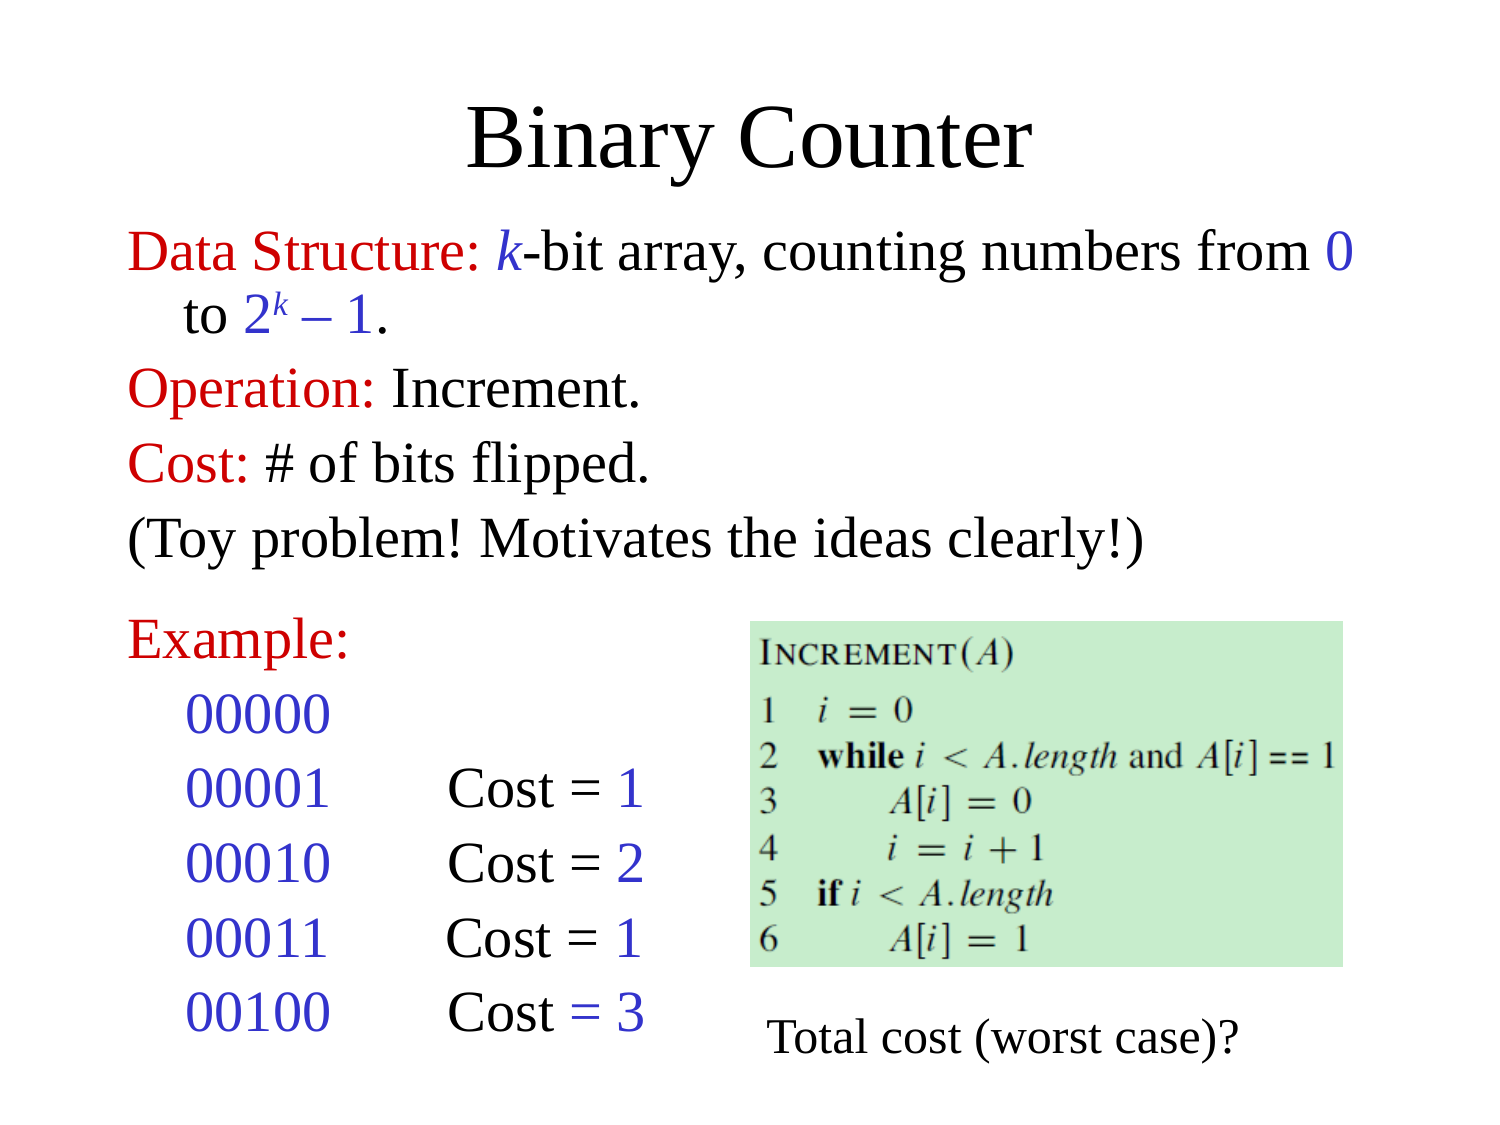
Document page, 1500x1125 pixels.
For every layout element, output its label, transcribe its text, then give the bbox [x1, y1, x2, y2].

list Data Structure: k-bit array, counting numbers from 0 to 2k – 1. Operation: Increment. Cost: # of bits flipped. (Toy problem! Motivates the ideas clearly!) Example: 00000 00001 Cost = 1 00010 Cost = 2 00011 Cost = 1 00100 Cost = 3 [112, 212, 1388, 963]
text_box Total cost (worst case)? [751, 996, 1256, 1071]
title Binary Counter [112, 37, 1388, 212]
picture [749, 620, 1343, 967]
slide_number [1074, 1024, 1388, 1101]
